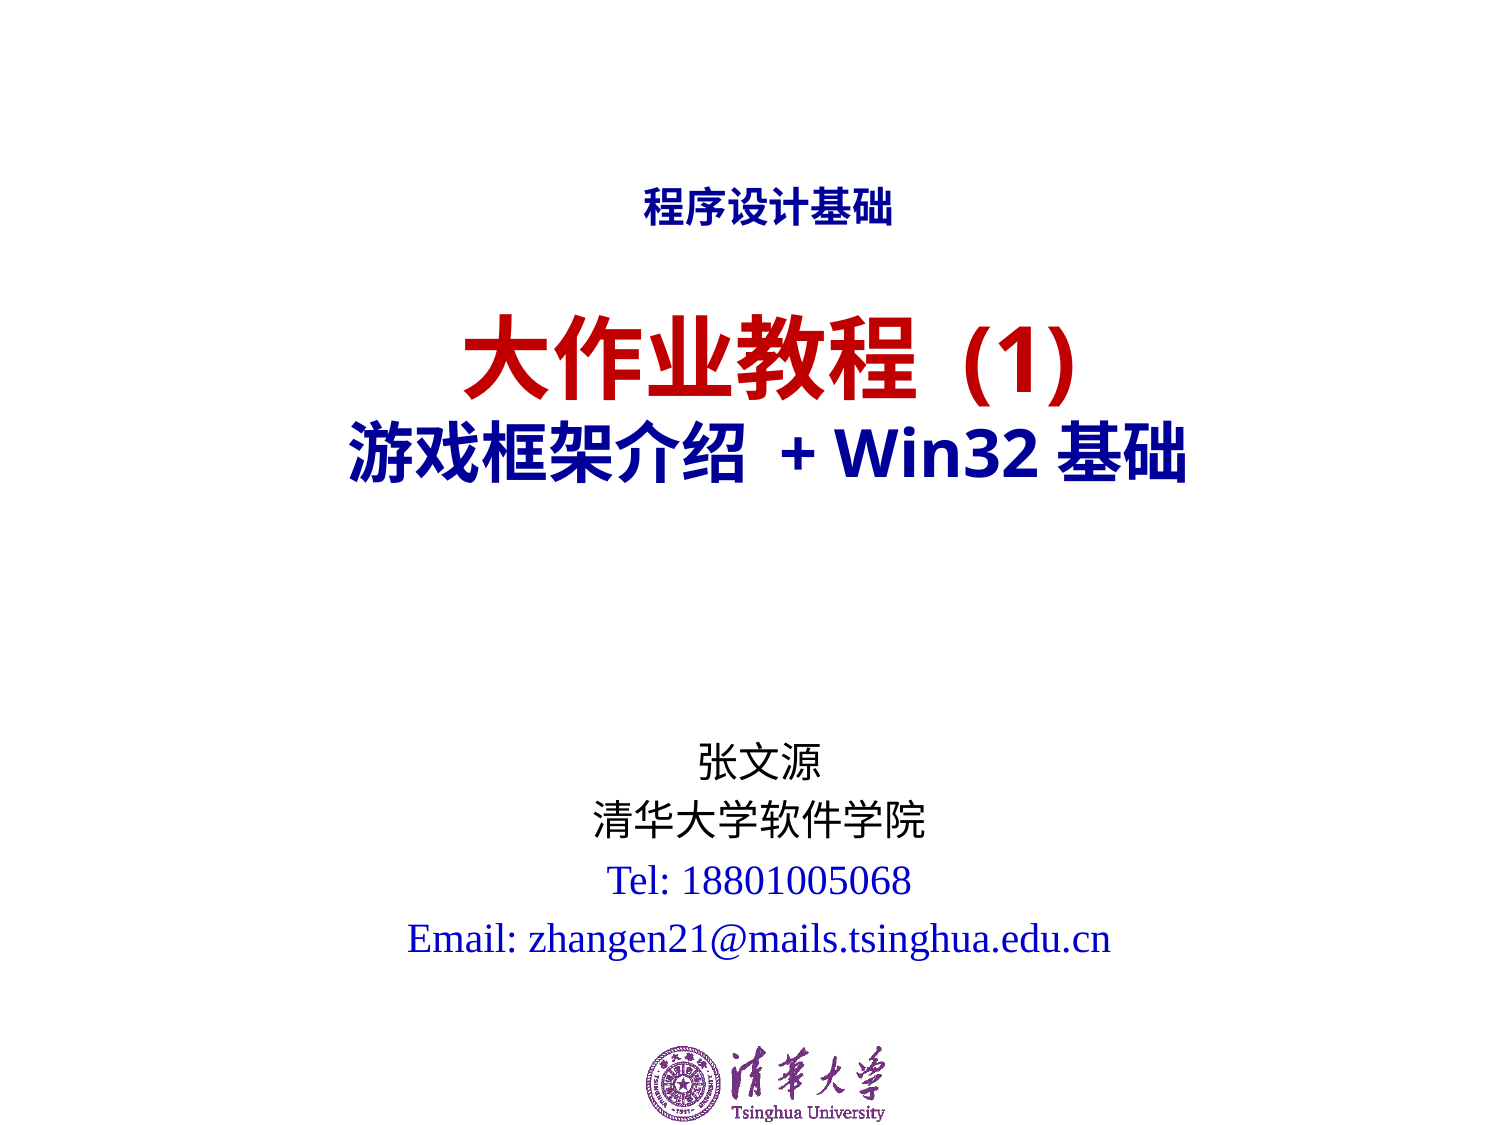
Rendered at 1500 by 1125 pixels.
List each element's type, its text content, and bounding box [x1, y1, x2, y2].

title 程序设计基础 大作业教程 (1) 游戏框架介绍 + Win32基础 [112, 134, 1425, 538]
picture [646, 1046, 885, 1122]
text_box 张文源 清华大学软件学院 Tel: 18801005068 Email: zhangen21@mails.tsinghua.edu.cn [112, 728, 1407, 998]
